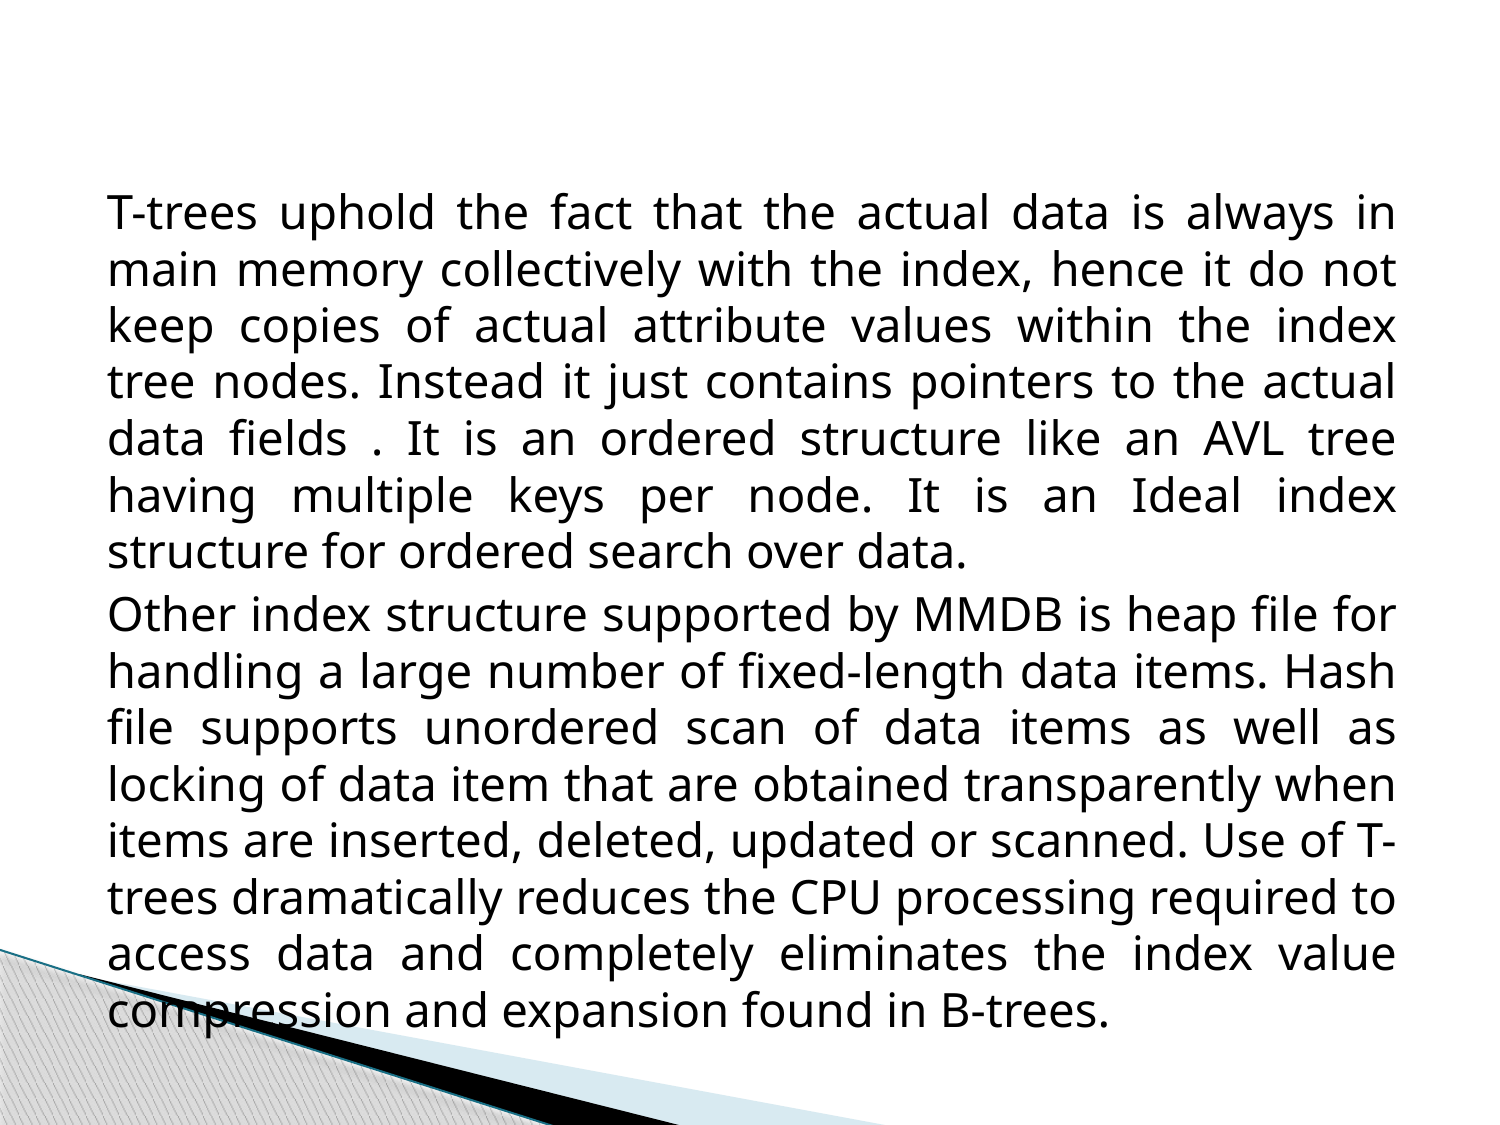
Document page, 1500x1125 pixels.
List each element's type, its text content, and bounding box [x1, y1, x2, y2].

list T-trees uphold the fact that the actual data is always in main memory collectively with the index, hence it do not keep copies of actual attribute values within the index tree nodes. Instead it just contains pointers to the actual data fields . It is an ordered structure like an AVL tree having multiple keys per node. It is an Ideal index structure for ordered search over data. Other index structure supported by MMDB is heap file for handling a large number of fixed-length data items. Hash file supports unordered scan of data items as well as locking of data item that are obtained transparently when items are inserted, deleted, updated or scanned. Use of T-trees dramatically reduces the CPU processing required to access data and completely eliminates the index value compression and expansion found in B-trees. [75, 174, 1413, 1063]
